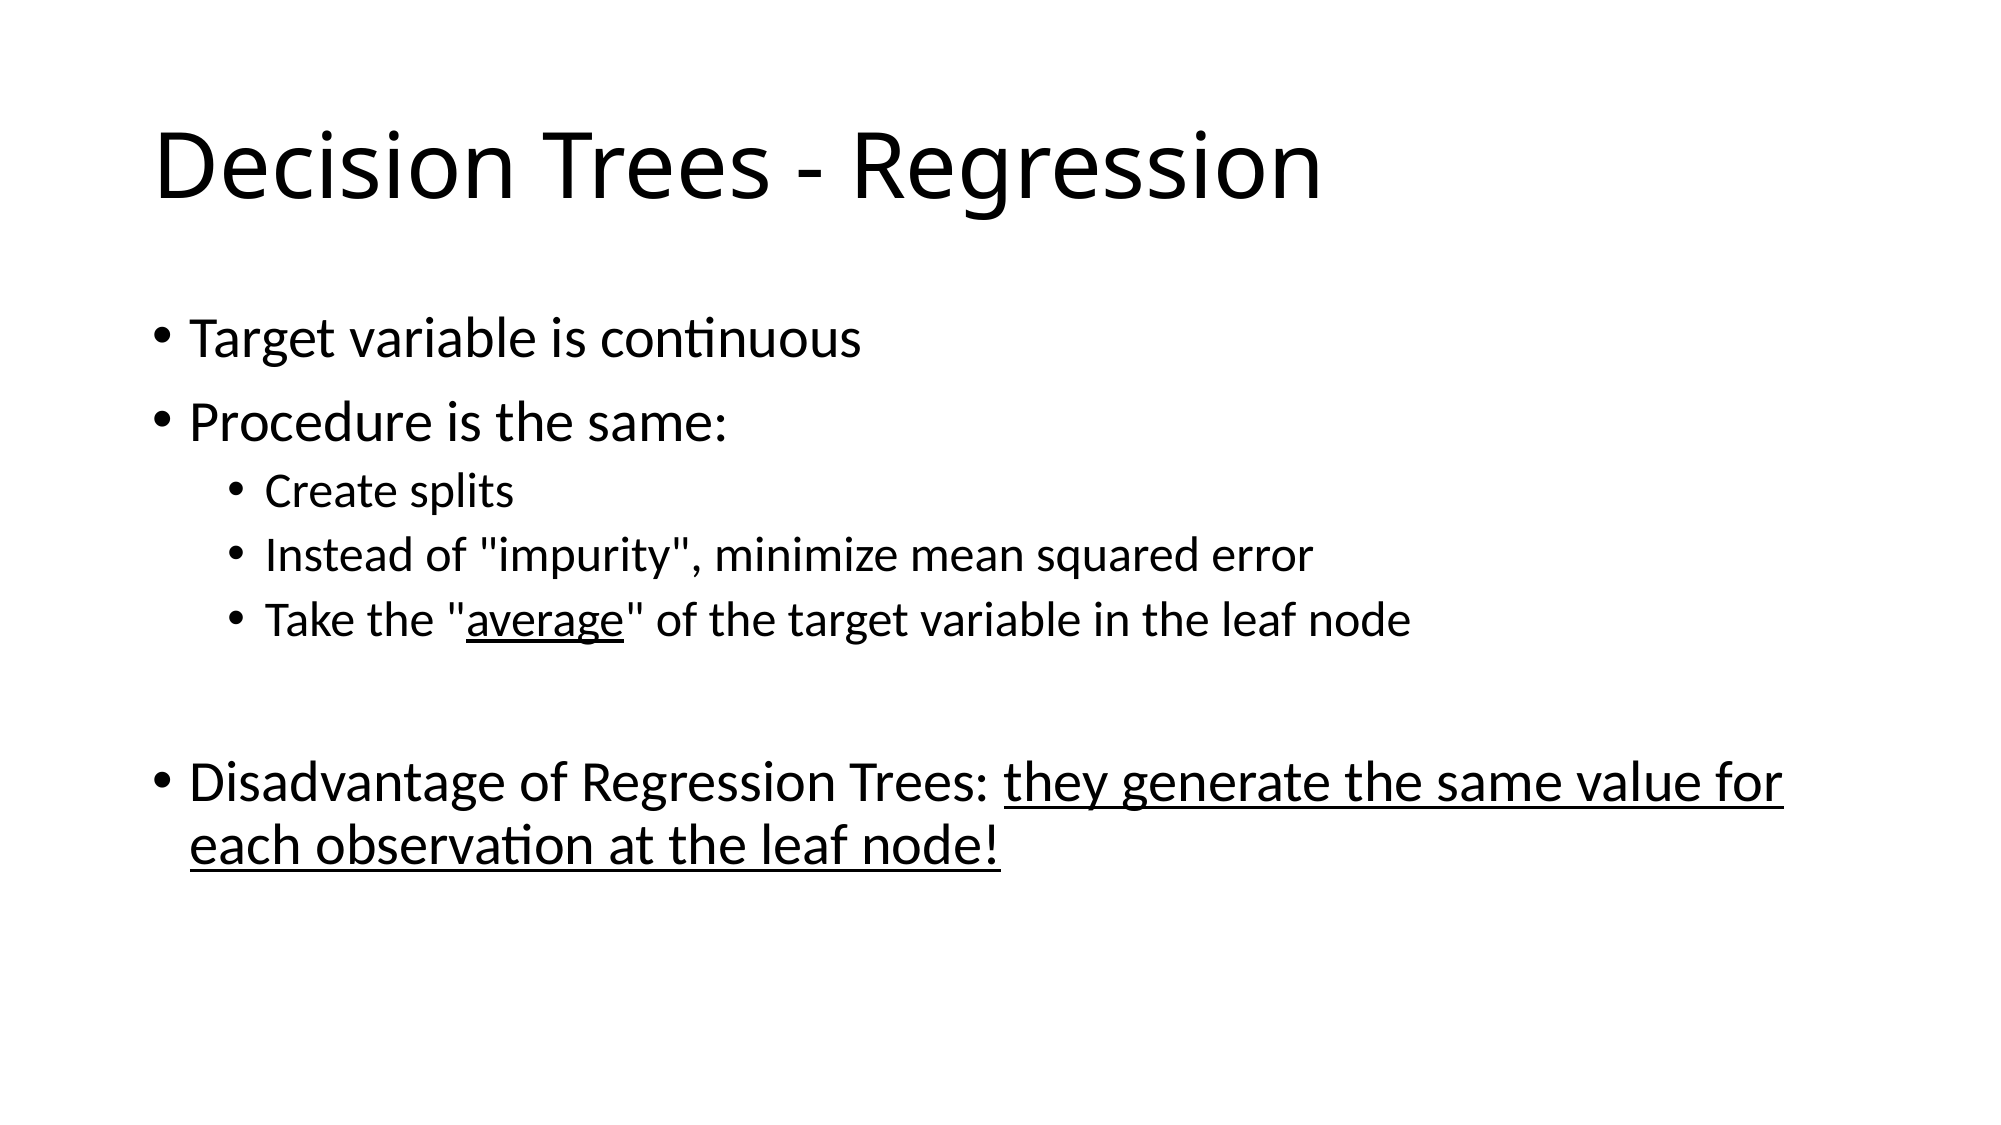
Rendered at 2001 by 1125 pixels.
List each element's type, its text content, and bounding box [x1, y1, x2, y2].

list Target variable is continuous Procedure is the same: Create splits Instead of "impurity", minimize mean squared error Take the "average" of the target variable in the leaf node Disadvantage of Regression Trees: they generate the same value for each observation at the leaf node! [137, 299, 1863, 1014]
title Decision Trees - Regression [137, 59, 1863, 278]
